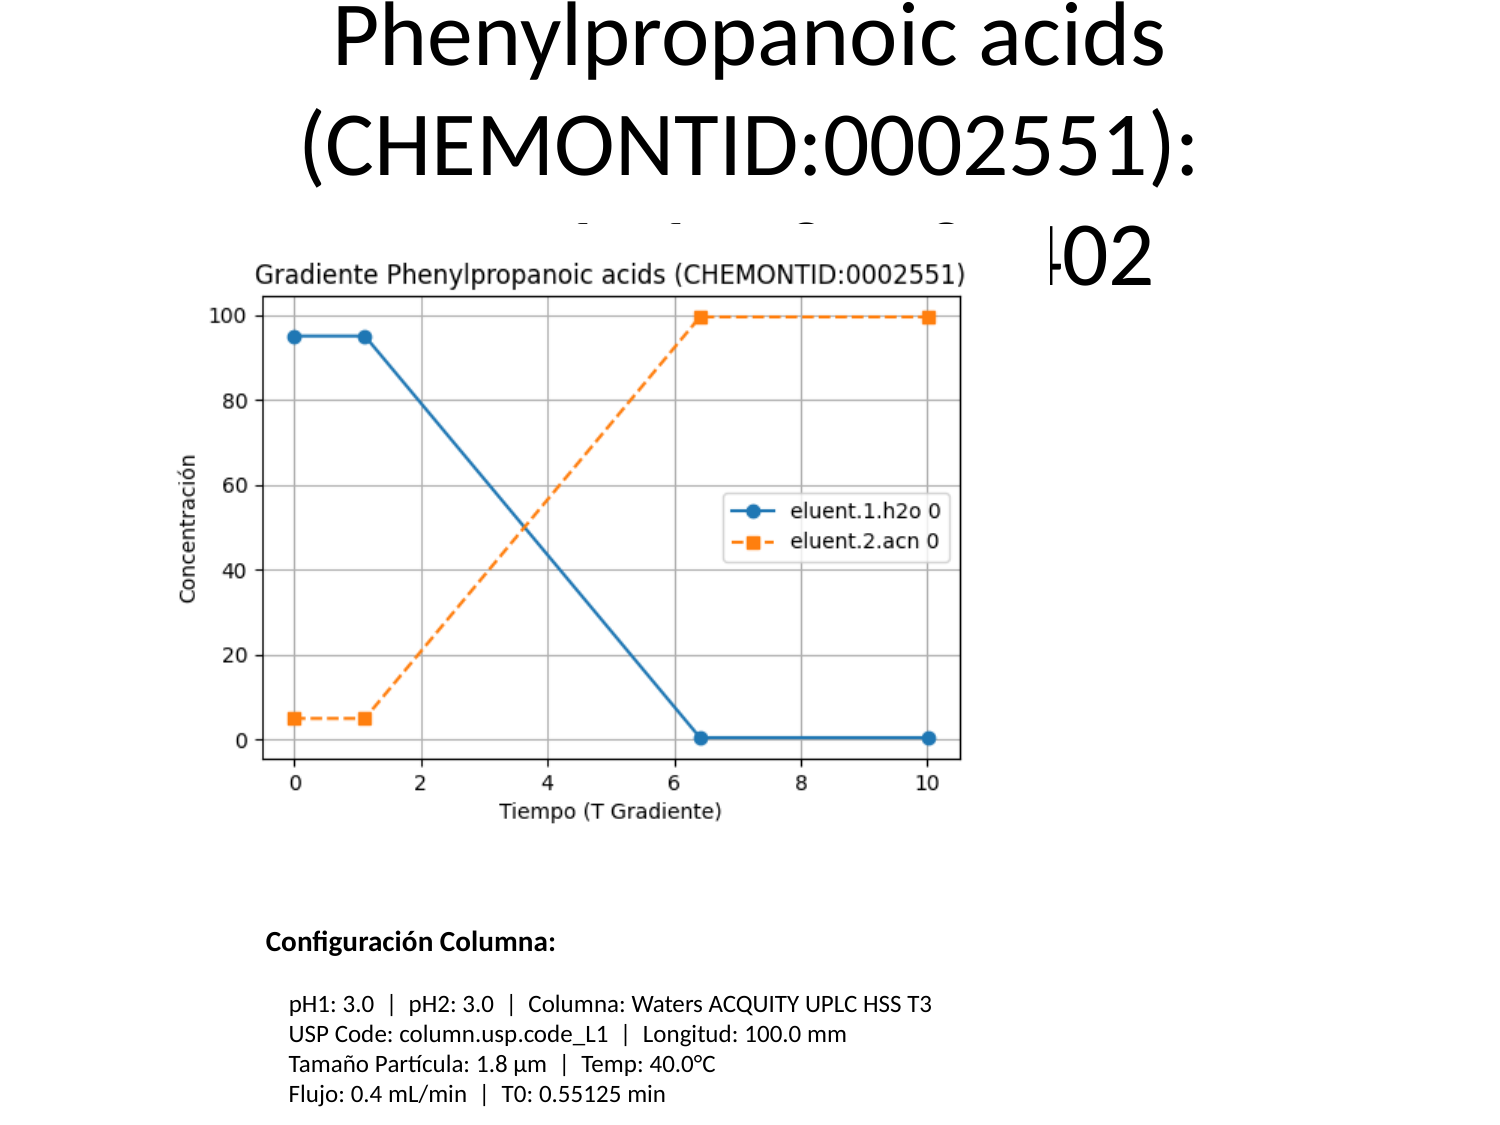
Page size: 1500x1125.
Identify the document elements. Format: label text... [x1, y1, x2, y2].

text_box Configuración Columna: pH1: 3.0 | pH2: 3.0 | Columna: Waters ACQUITY UPLC HSS T3 USP Code: column.usp.code_L1 | Longitud: 100.0 mm Tamaño Partícula: 1.8 µm | Temp: 40.0°C Flujo: 0.4 mL/min | T0: 0.55125 min [251, 869, 949, 1125]
picture [149, 224, 1051, 826]
title Phenylpropanoic acids (CHEMONTID:0002551): 0.1996962287984402 [75, 45, 1425, 233]
